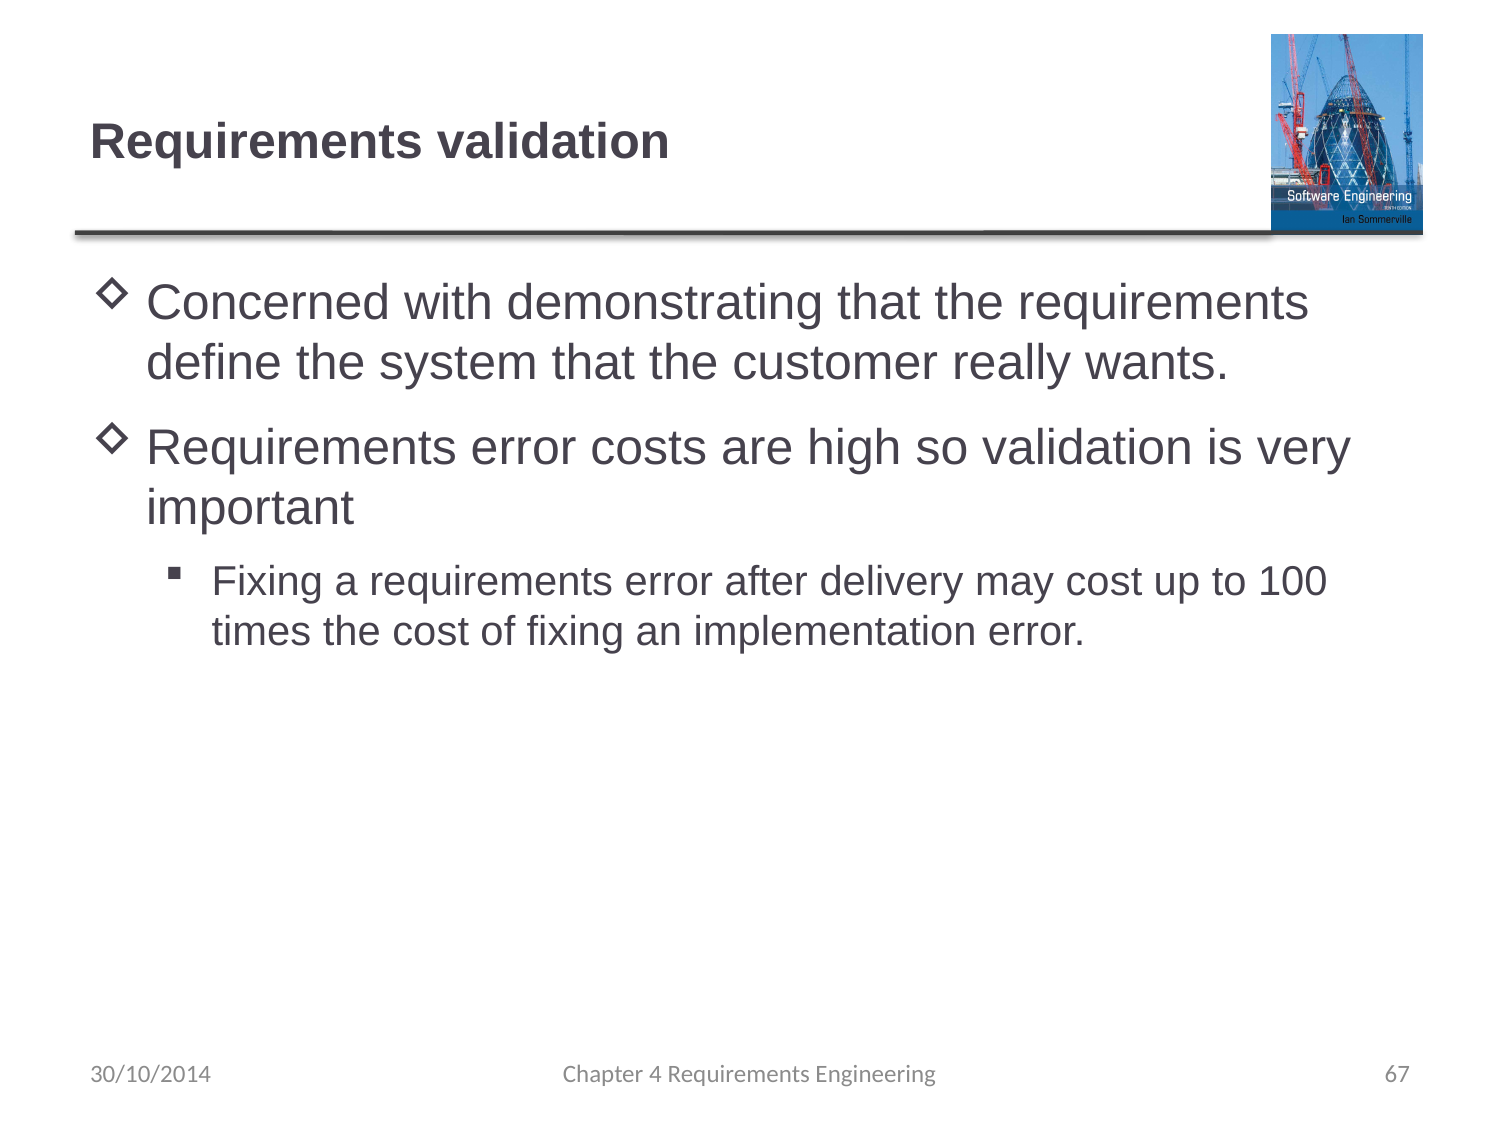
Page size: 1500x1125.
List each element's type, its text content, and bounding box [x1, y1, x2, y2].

slide_number 67 [1074, 1042, 1425, 1103]
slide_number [75, 1042, 425, 1103]
list Concerned with demonstrating that the requirements define the system that the customer really wants. Requirements error costs are high so validation is very important Fixing a requirements error after delivery may cost up to 100 times the cost of fixing an implementation error. [75, 262, 1425, 1005]
footer Chapter 4 Requirements Engineering [512, 1042, 988, 1103]
title Requirements validation [74, 44, 1272, 233]
picture [1271, 34, 1423, 230]
